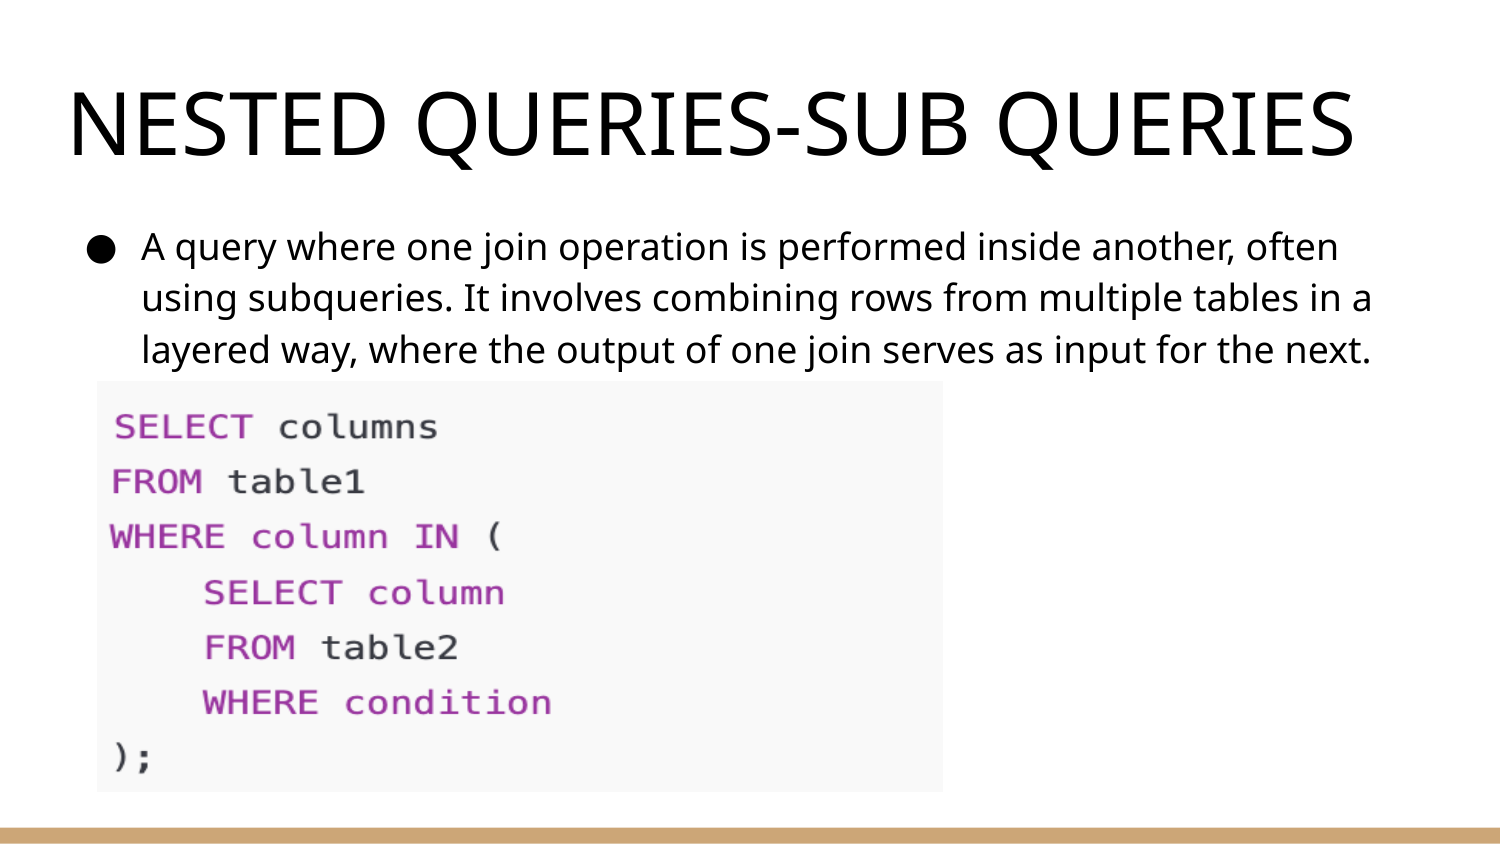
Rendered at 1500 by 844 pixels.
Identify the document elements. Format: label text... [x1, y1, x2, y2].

picture [97, 381, 944, 793]
list A query where one join operation is performed inside another, often using subqueries. It involves combining rows from multiple tables in a layered way, where the output of one join serves as input for the next. [51, 200, 1449, 756]
title NESTED QUERIES-SUB QUERIES [51, 51, 1449, 189]
